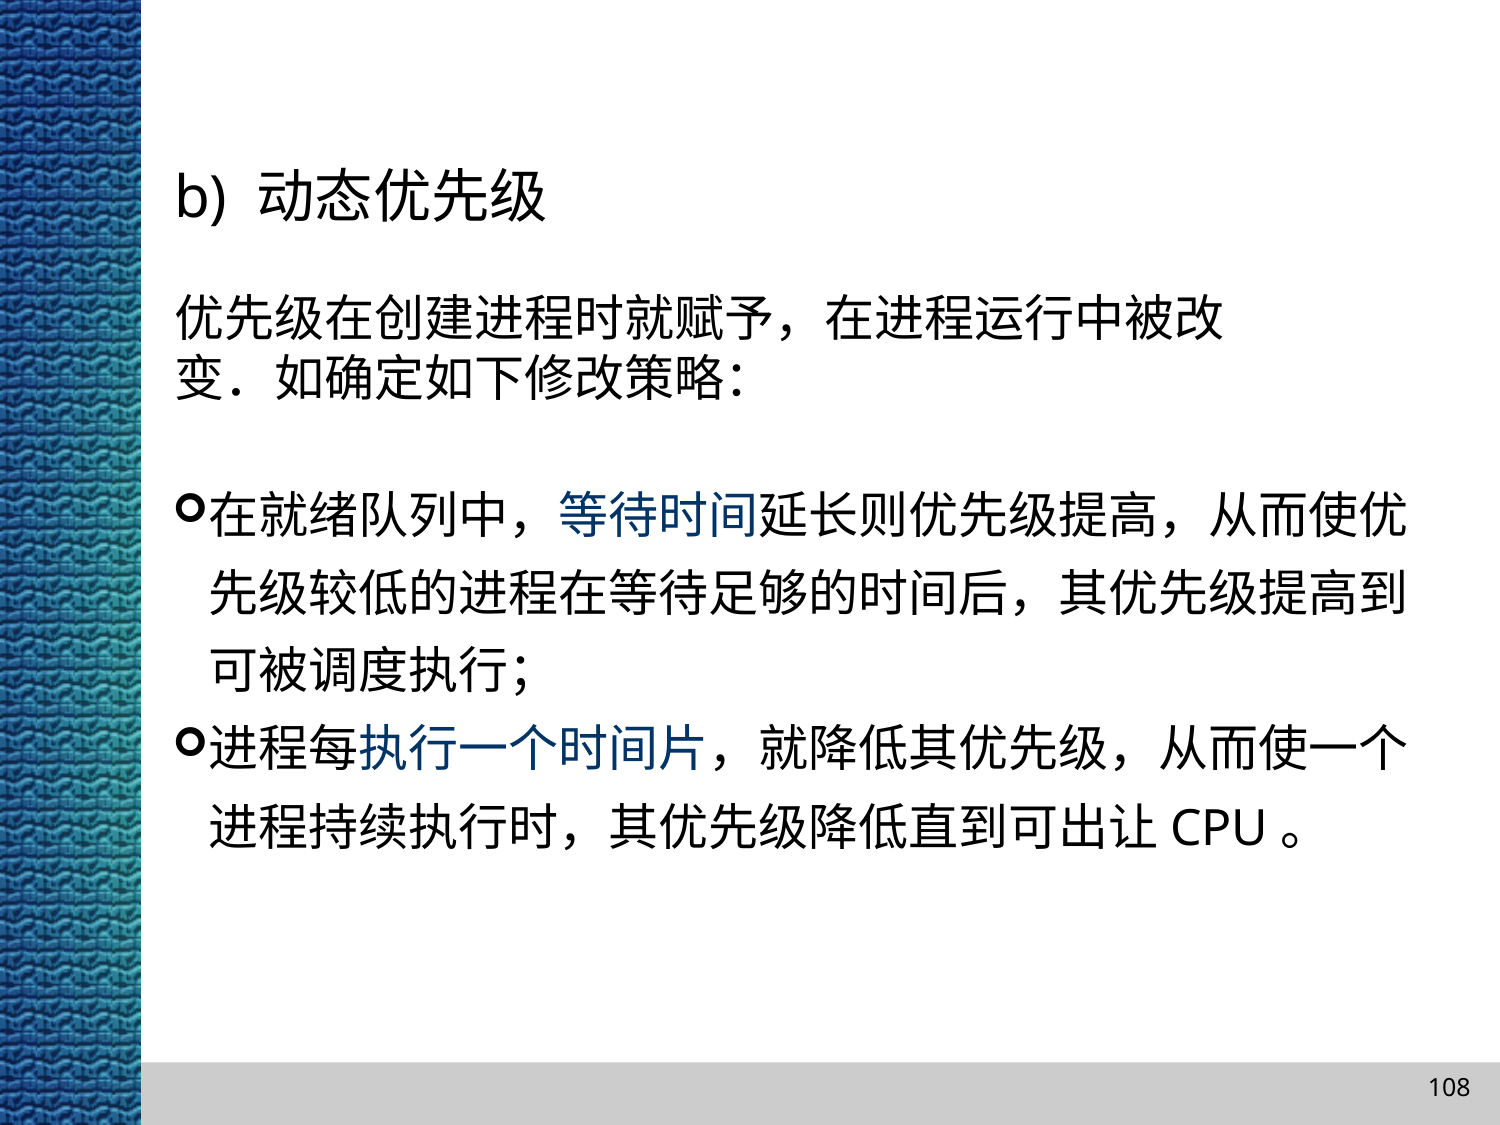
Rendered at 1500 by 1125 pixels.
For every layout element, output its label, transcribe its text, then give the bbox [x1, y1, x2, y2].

text_box 在就绪队列中，等待时间延长则优先级提高，从而使优先级较低的进程在等待足够的时间后，其优先级提高到可被调度执行； 进程每执行一个时间片，就降低其优先级，从而使一个进程持续执行时，其优先级降低直到可出让CPU。 [158, 457, 1433, 983]
text_box b) 动态优先级 [159, 101, 1388, 288]
picture [0, 0, 141, 1125]
text_box 优先级在创建进程时就赋予，在进程运行中被改变．如确定如下修改策略： [159, 278, 1319, 414]
text_box 108 [1404, 1064, 1486, 1125]
